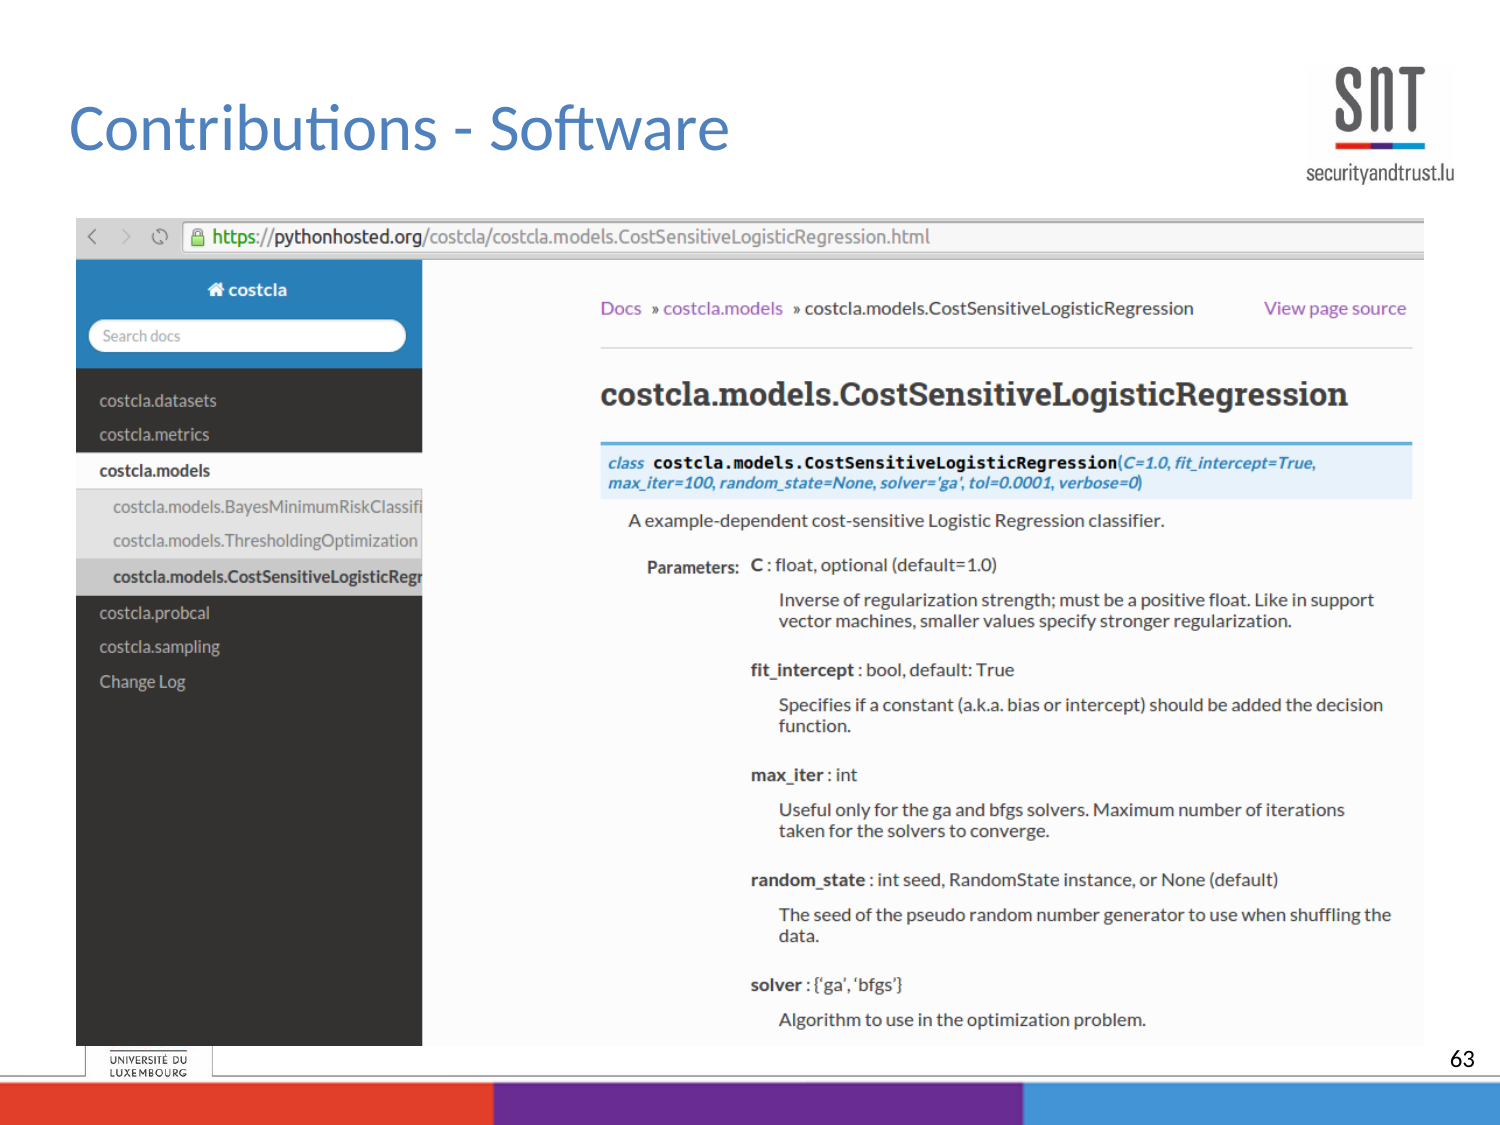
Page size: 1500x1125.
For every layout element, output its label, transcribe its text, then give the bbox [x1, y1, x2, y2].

picture [1306, 66, 1454, 185]
slide_number 63 [1435, 1035, 1500, 1095]
picture [0, 218, 1500, 1125]
text_box Contributions - Software [54, 76, 747, 172]
